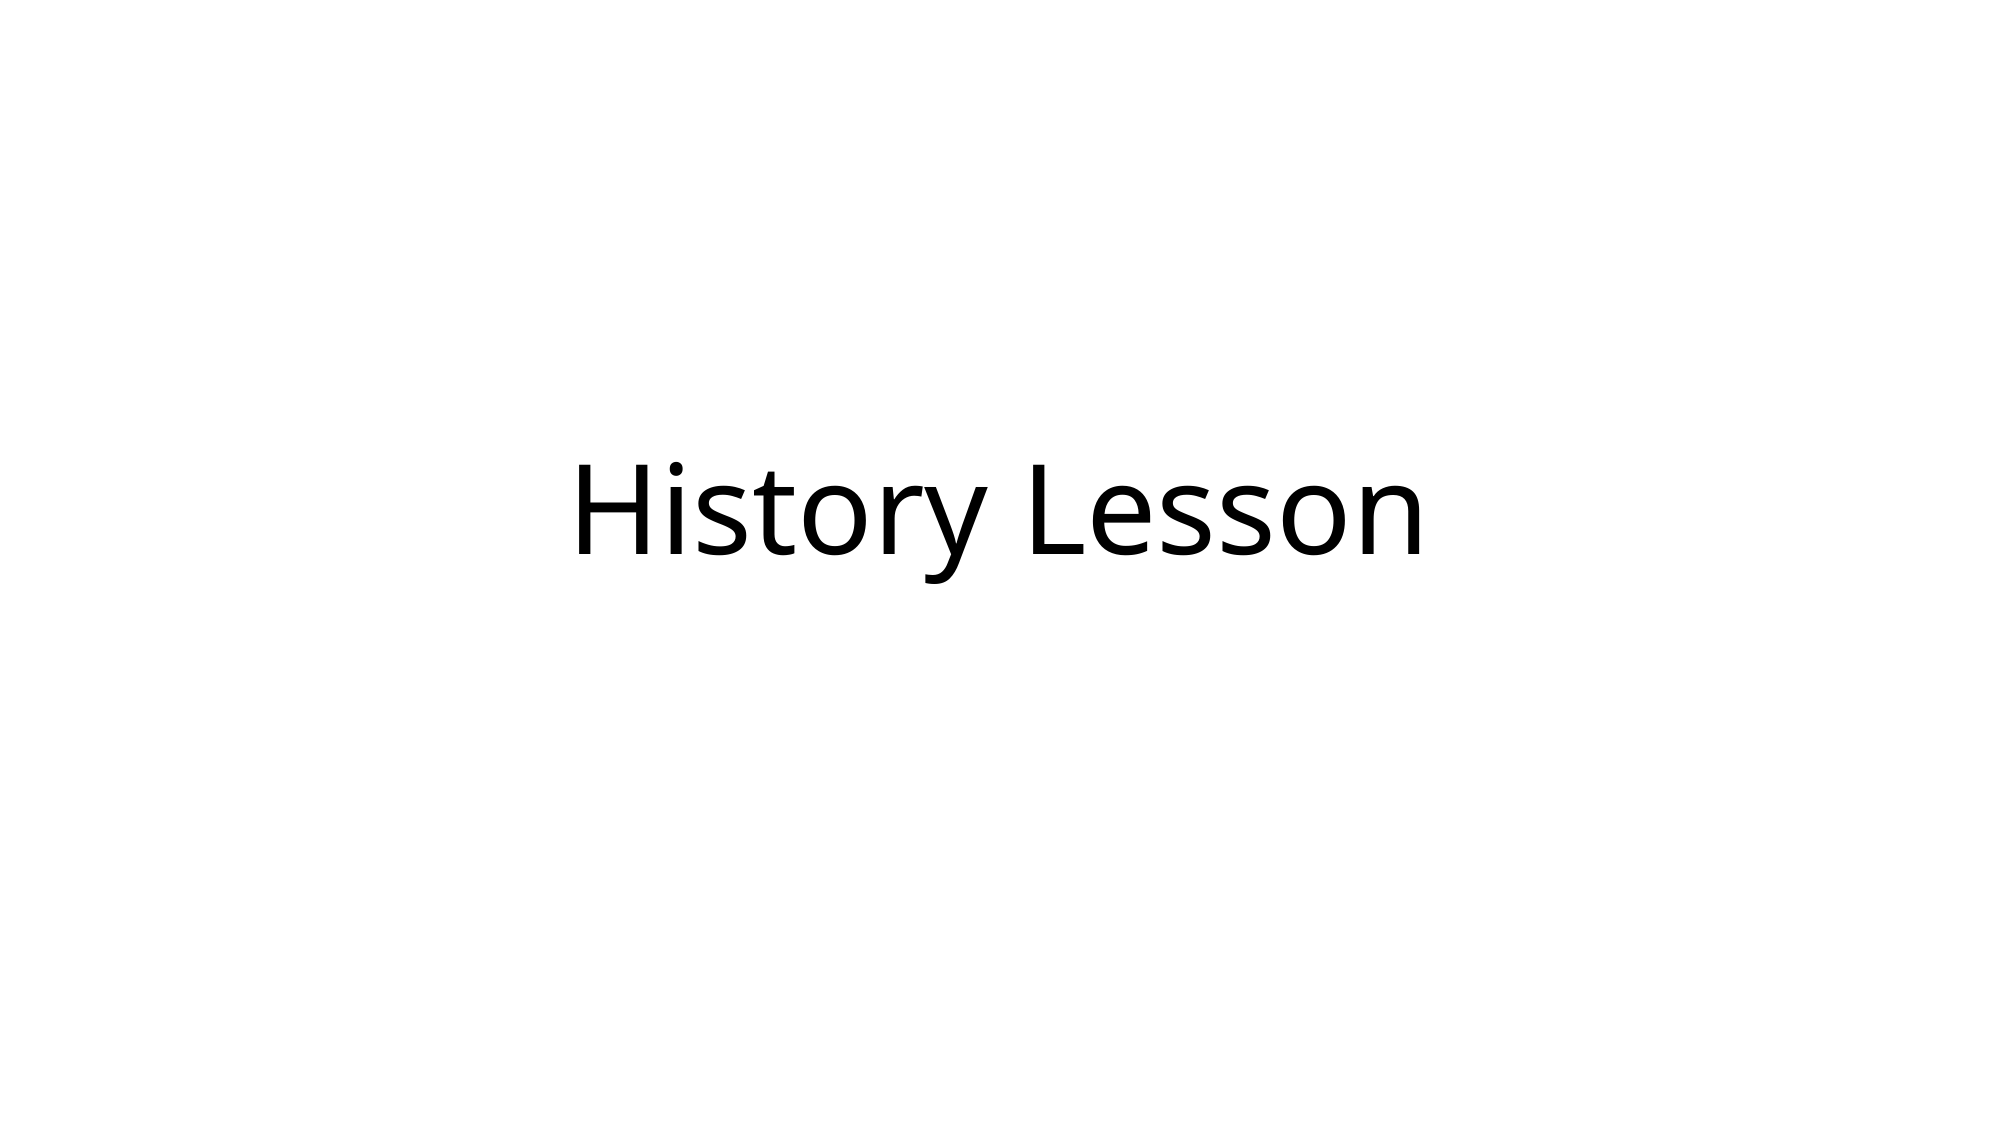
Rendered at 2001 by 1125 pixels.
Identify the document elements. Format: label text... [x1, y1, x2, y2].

title History Lesson [136, 280, 1862, 749]
